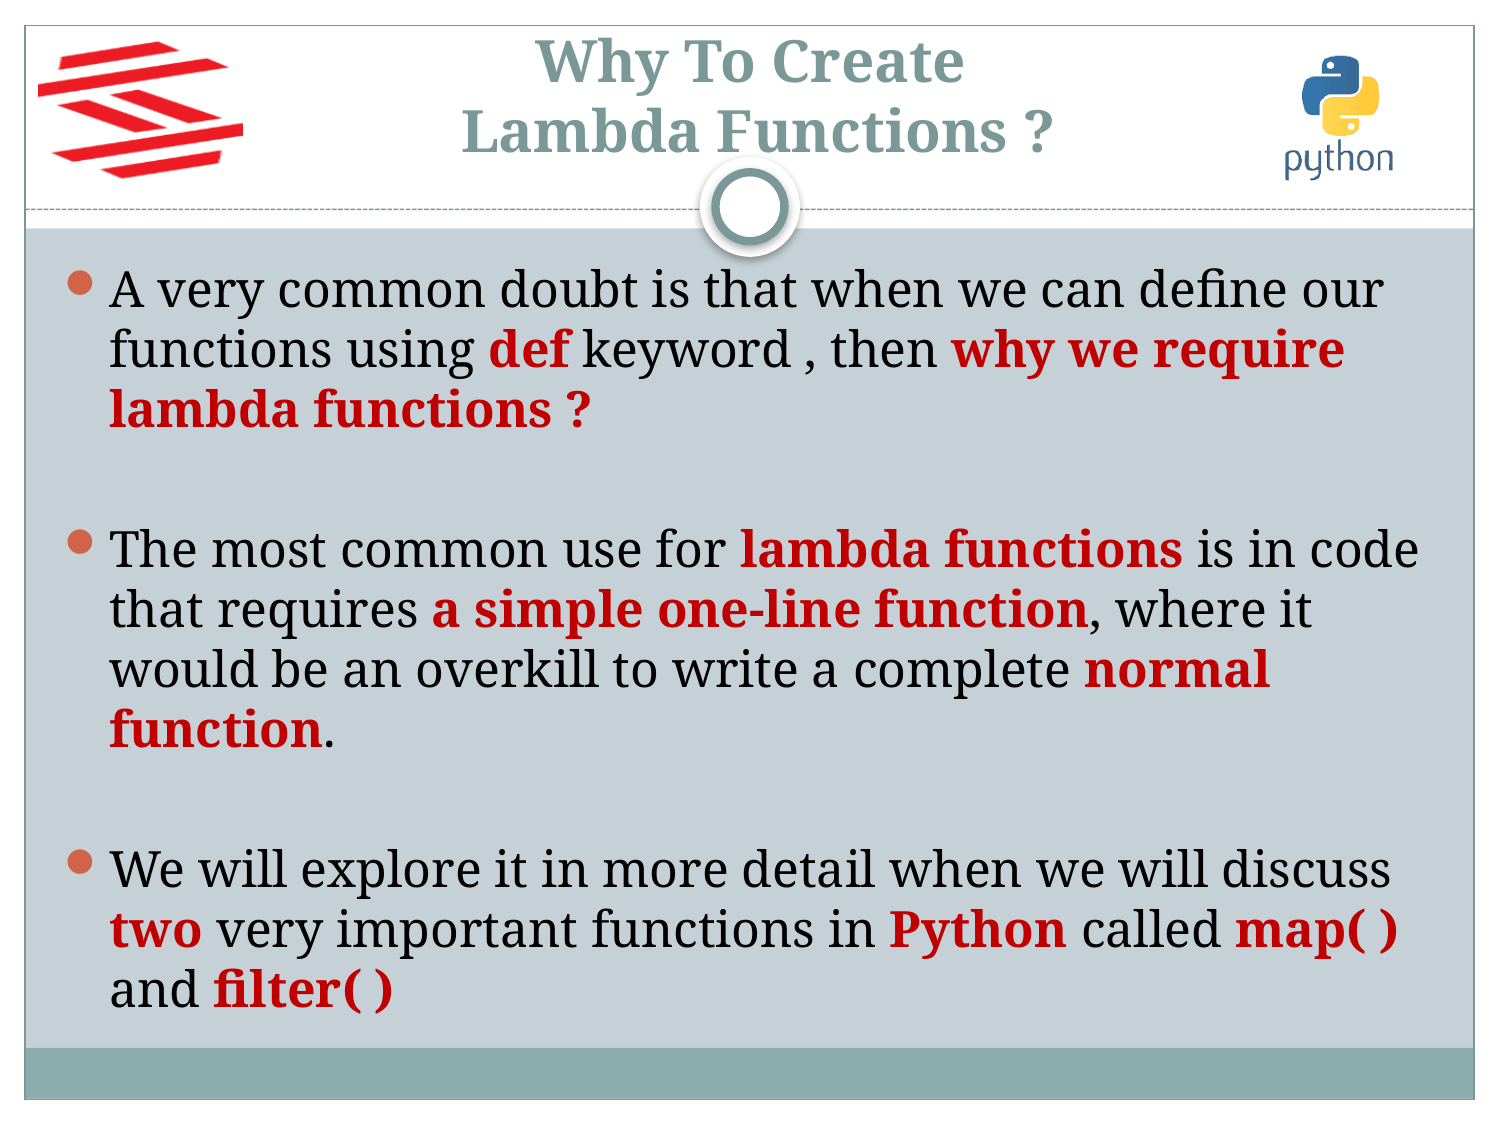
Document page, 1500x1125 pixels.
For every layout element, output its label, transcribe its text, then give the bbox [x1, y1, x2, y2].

picture [37, 40, 243, 185]
title Why To Create Lambda Functions ? [248, 46, 1459, 172]
picture [1206, 53, 1471, 186]
list A very common doubt is that when we can define our functions using def keyword , then why we require lambda functions ? The most common use for lambda functions is in code that requires a simple one-line function, where it would be an overkill to write a complete normal function. We will explore it in more detail when we will discuss two very important functions in Python called map( ) and filter( ) [49, 250, 1445, 1047]
